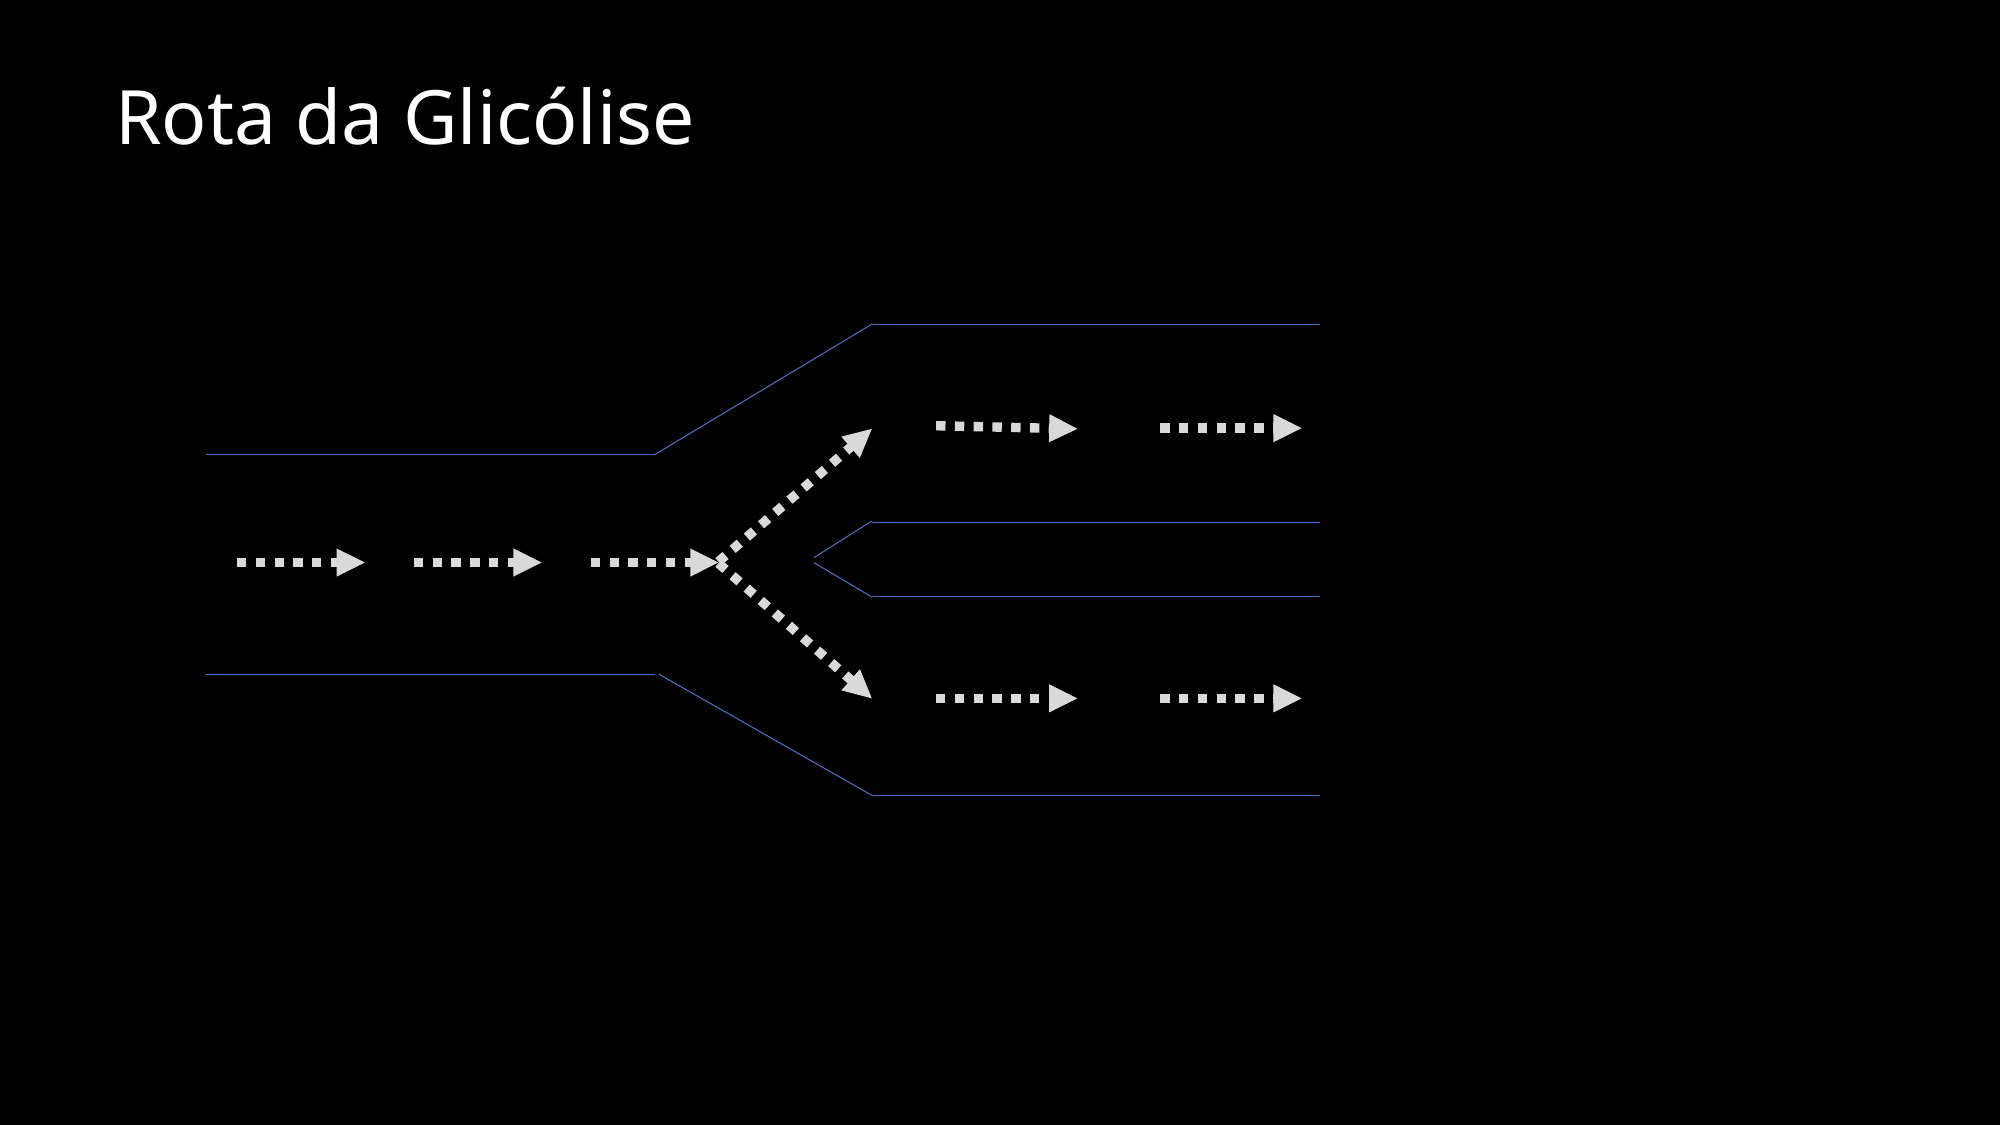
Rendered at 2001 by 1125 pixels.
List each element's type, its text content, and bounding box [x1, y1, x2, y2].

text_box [813, 521, 872, 558]
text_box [936, 425, 1078, 429]
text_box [718, 455, 872, 562]
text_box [718, 563, 872, 674]
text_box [654, 324, 872, 455]
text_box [658, 674, 872, 796]
text_box Rota da Glicólise [100, 62, 1007, 168]
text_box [813, 562, 872, 597]
